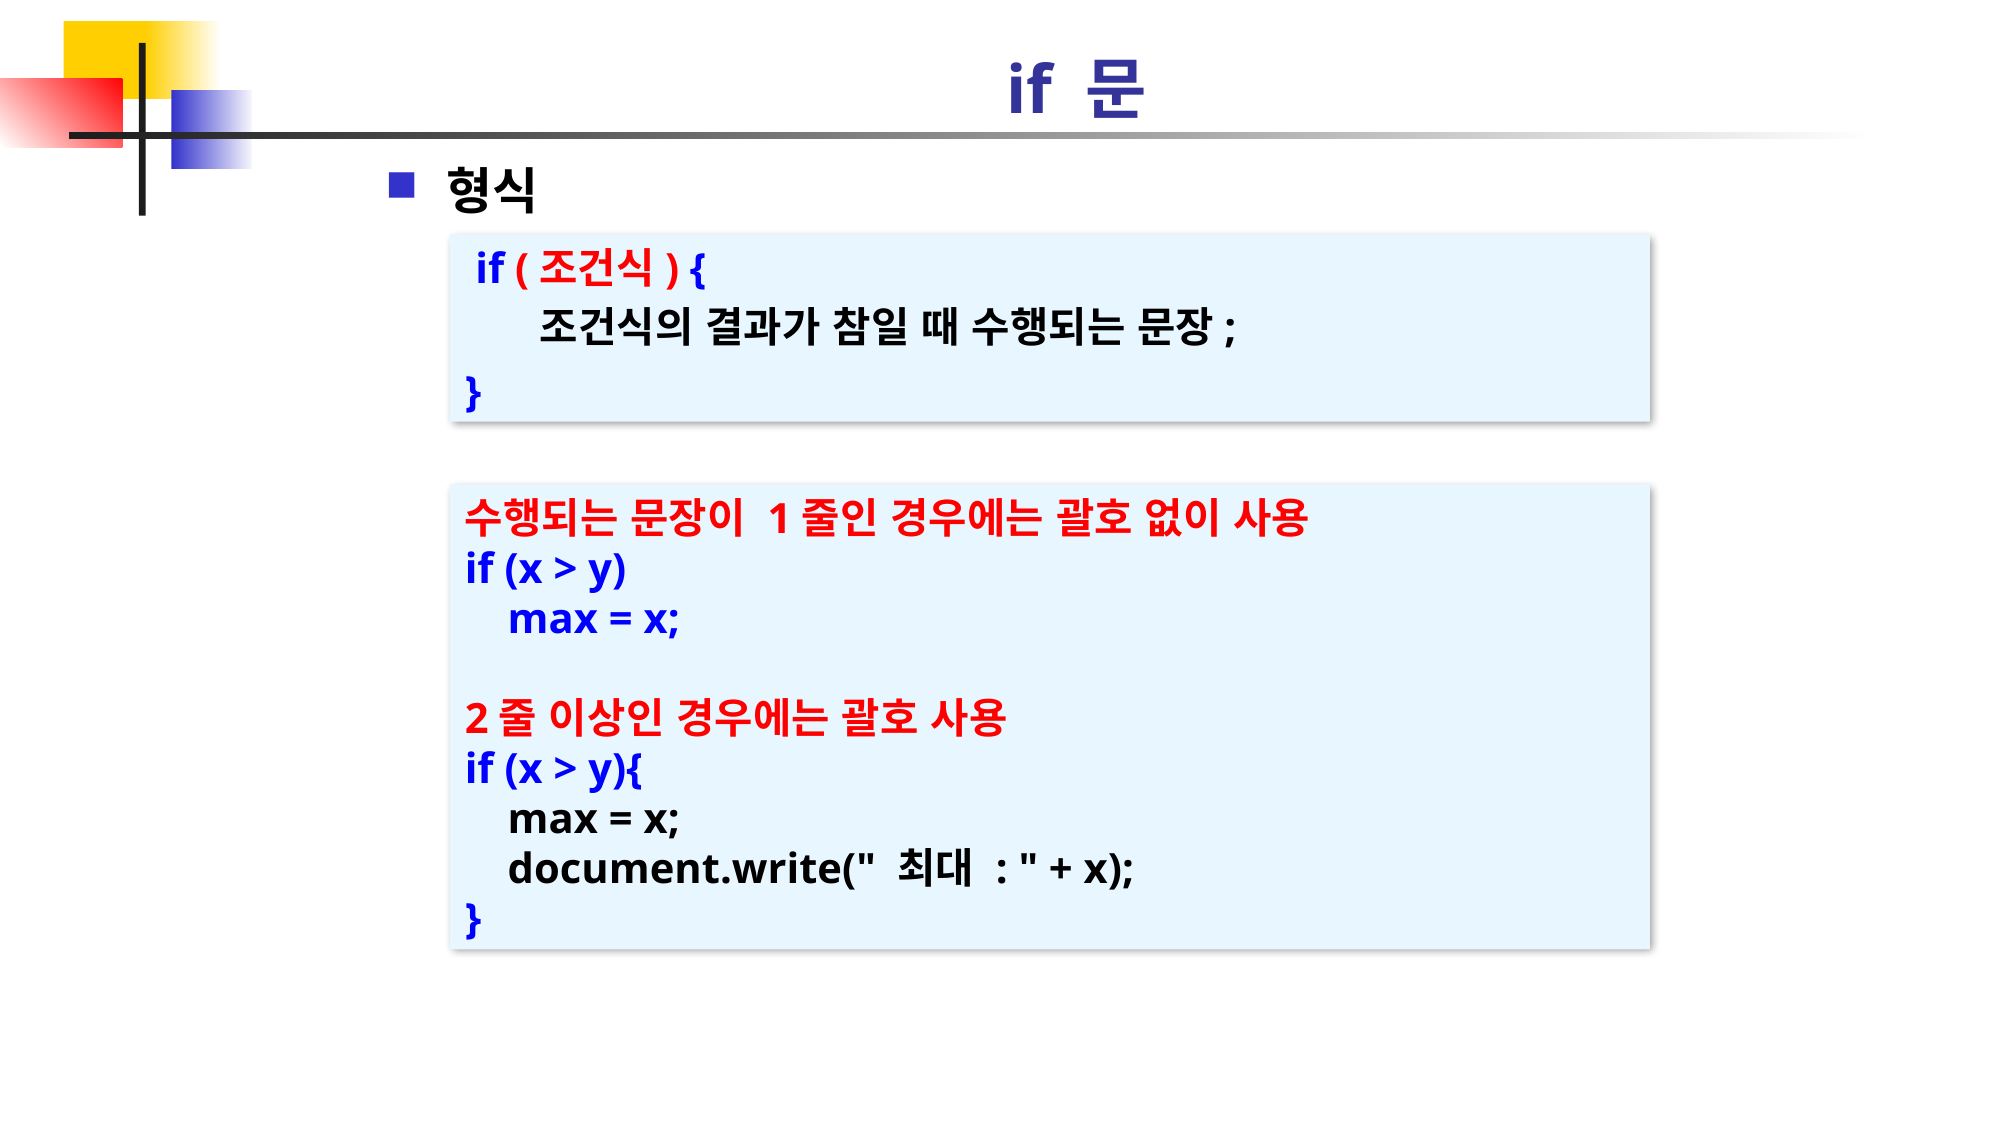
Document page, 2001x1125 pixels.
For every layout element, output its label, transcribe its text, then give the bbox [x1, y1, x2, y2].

text_box 수행되는 문장이 1줄인 경우에는 괄호 없이 사용 if (x > y) max = x; 2줄 이상인 경우에는 괄호 사용 if (x > y){ max = x; document.write(" 최대 : " + x); } [449, 484, 1650, 950]
text_box if (조건식) { 조건식의 결과가 참일 때 수행되는 문장; } [449, 234, 1650, 422]
title if 문 [437, 46, 1716, 135]
list 형식 [375, 152, 1663, 278]
